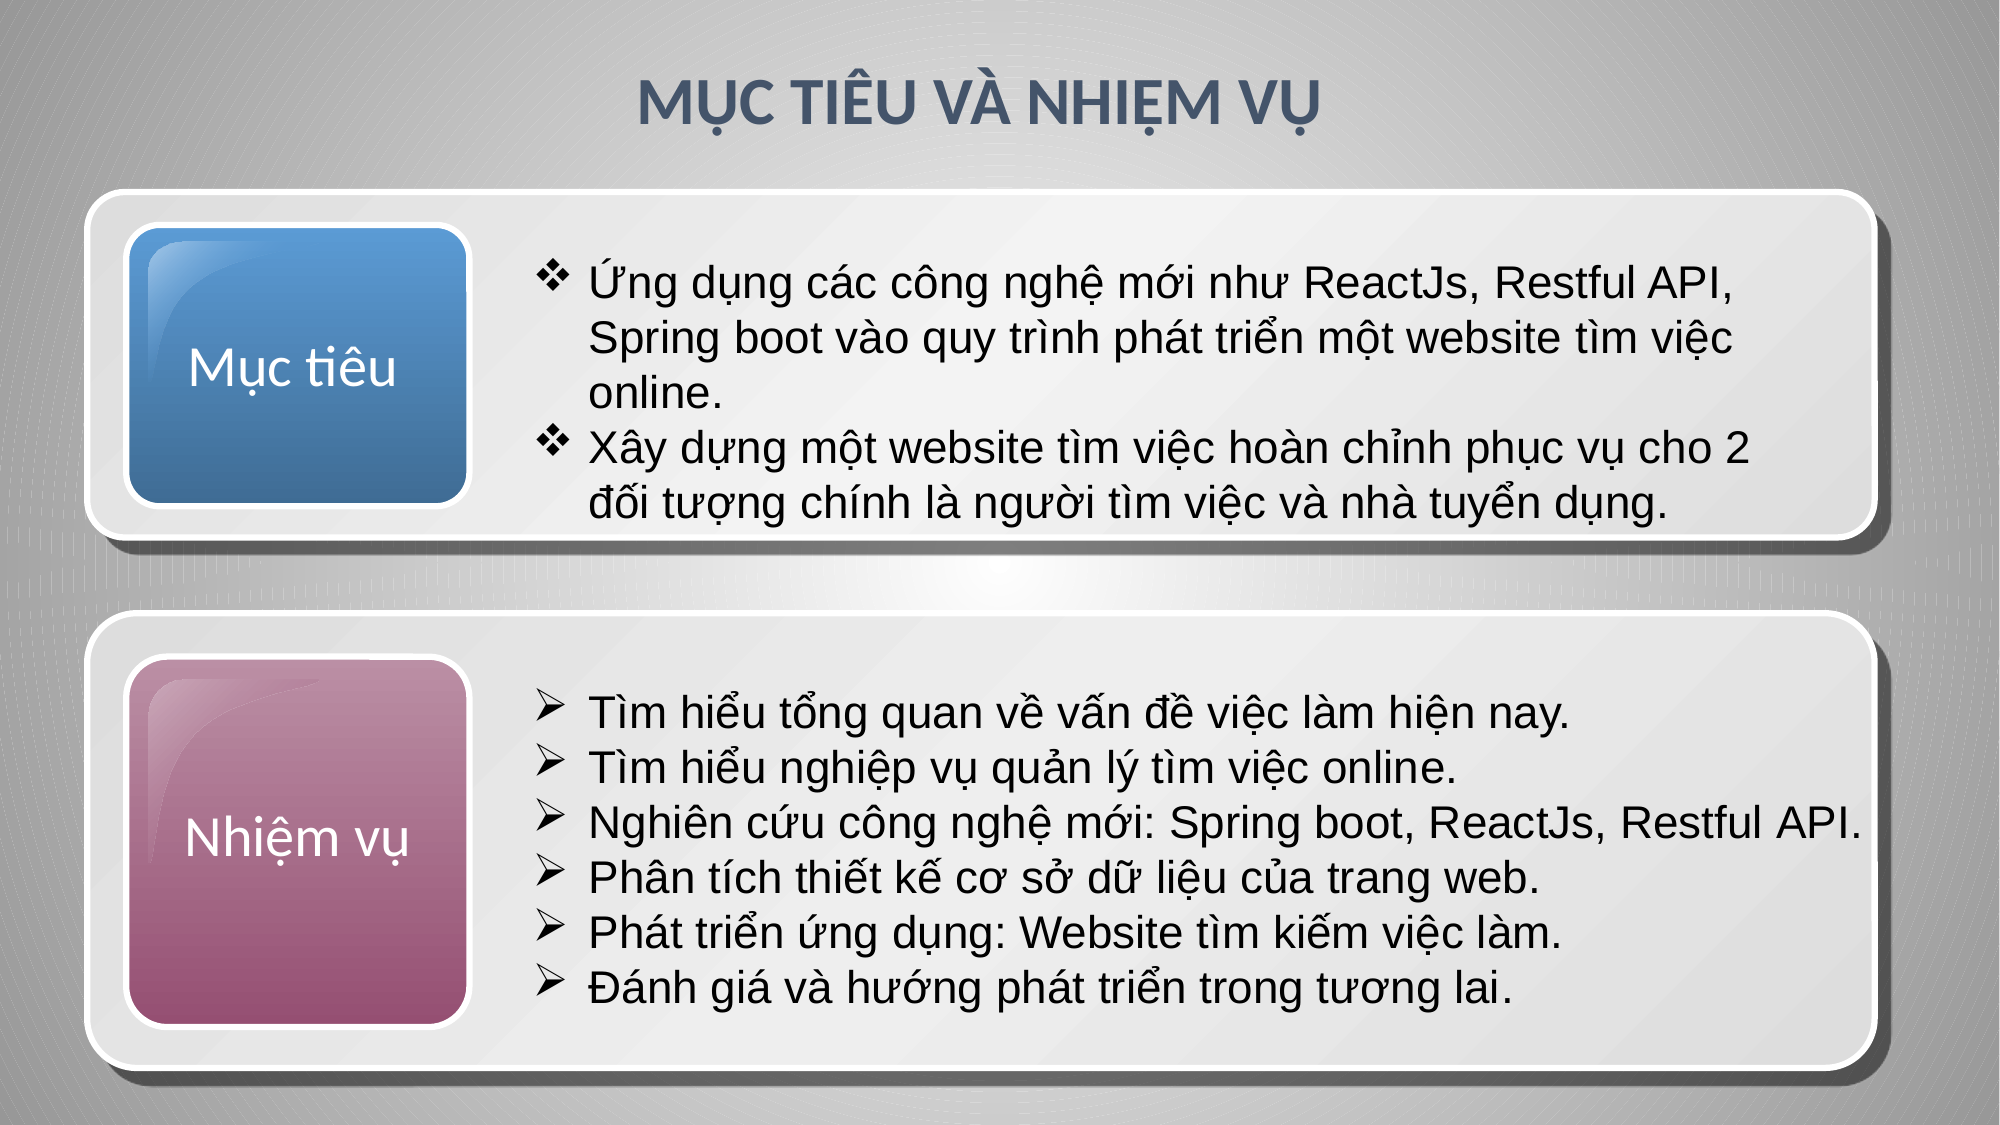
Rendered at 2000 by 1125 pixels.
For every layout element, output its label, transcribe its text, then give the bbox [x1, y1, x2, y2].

title MỤC TIÊU VÀ NHIỆM VỤ [621, 54, 1341, 147]
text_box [86, 191, 1875, 539]
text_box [86, 612, 1895, 1069]
